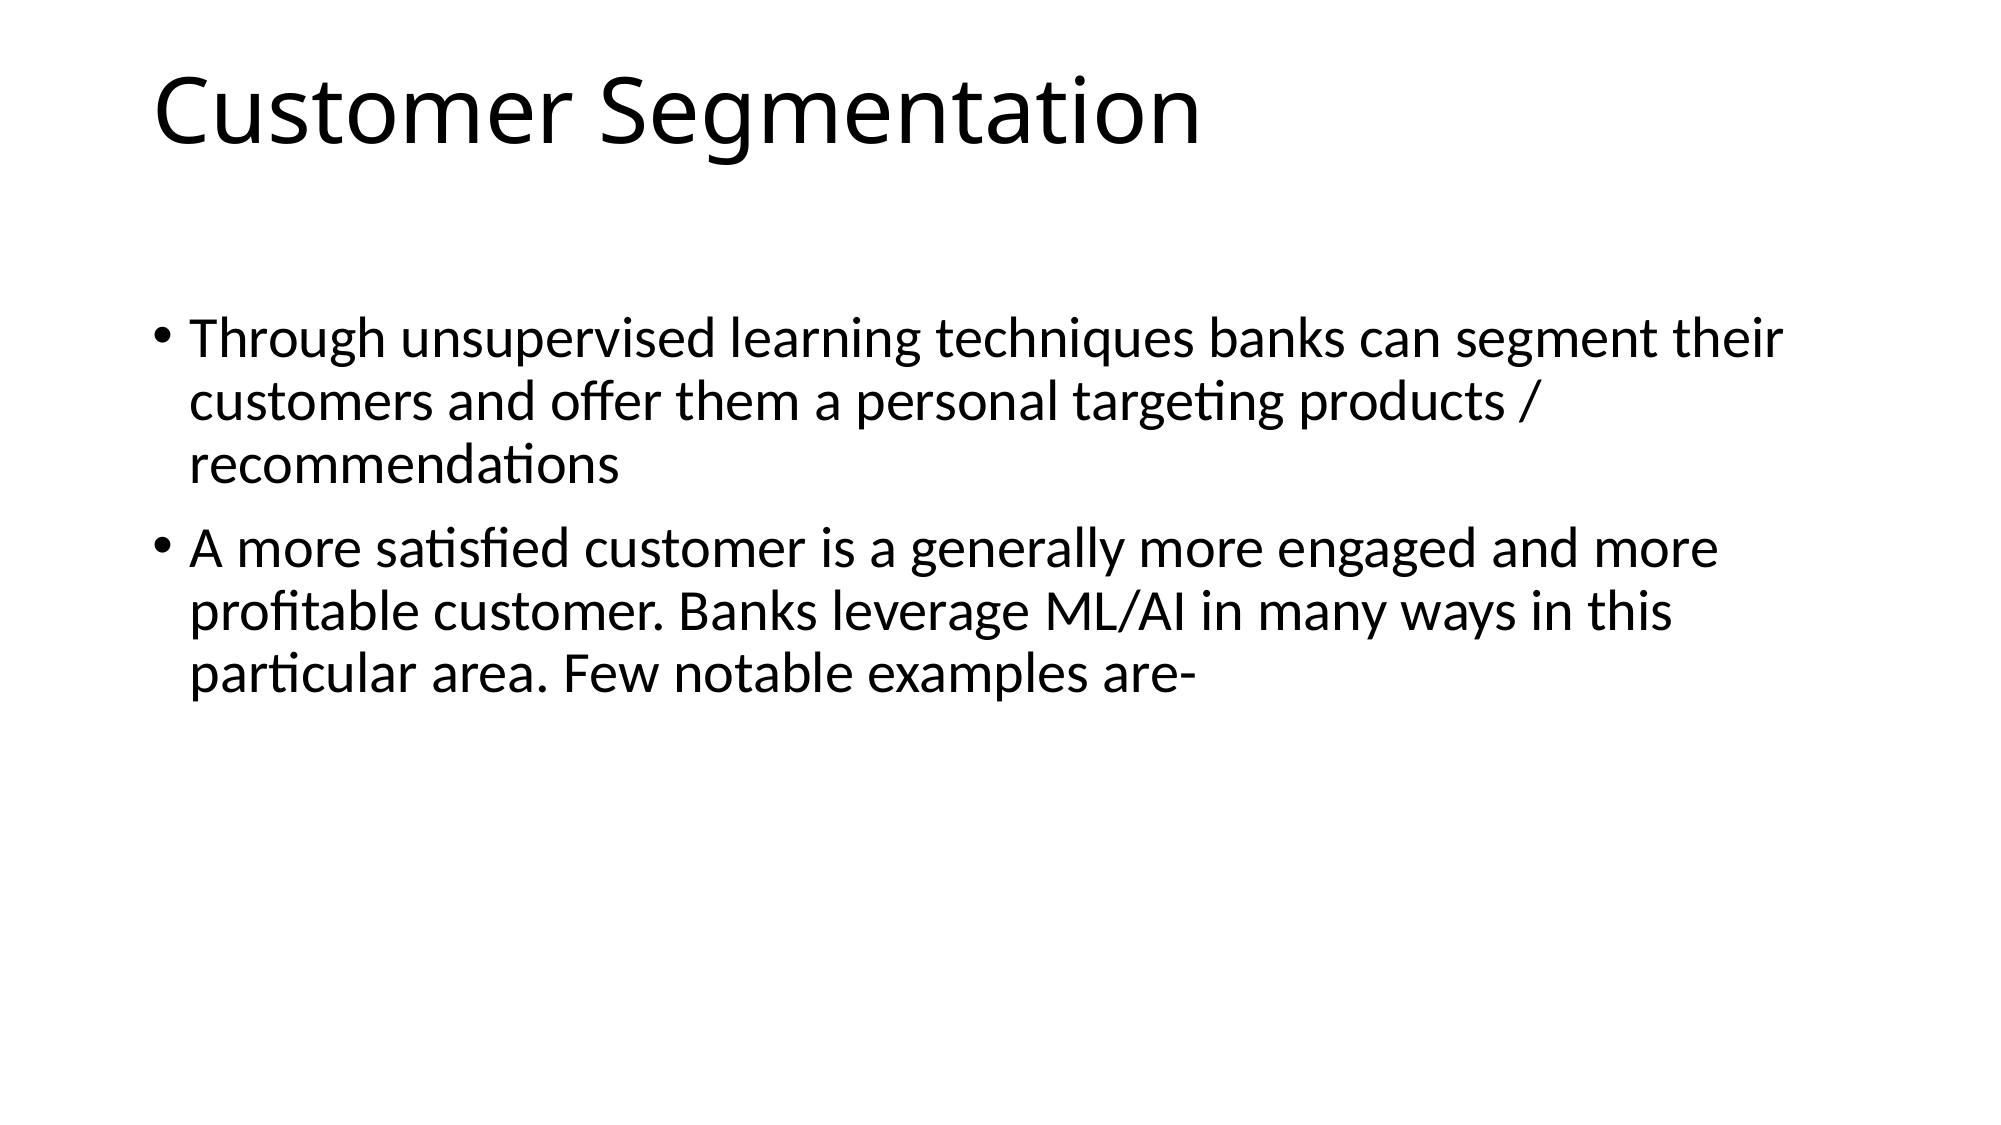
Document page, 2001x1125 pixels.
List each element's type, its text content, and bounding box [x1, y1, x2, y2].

title Customer Segmentation [137, 59, 1863, 278]
list Through unsupervised learning techniques banks can segment their customers and offer them a personal targeting products / recommendations A more satisfied customer is a generally more engaged and more profitable customer. Banks leverage ML/AI in many ways in this particular area. Few notable examples are- [137, 299, 1863, 1014]
